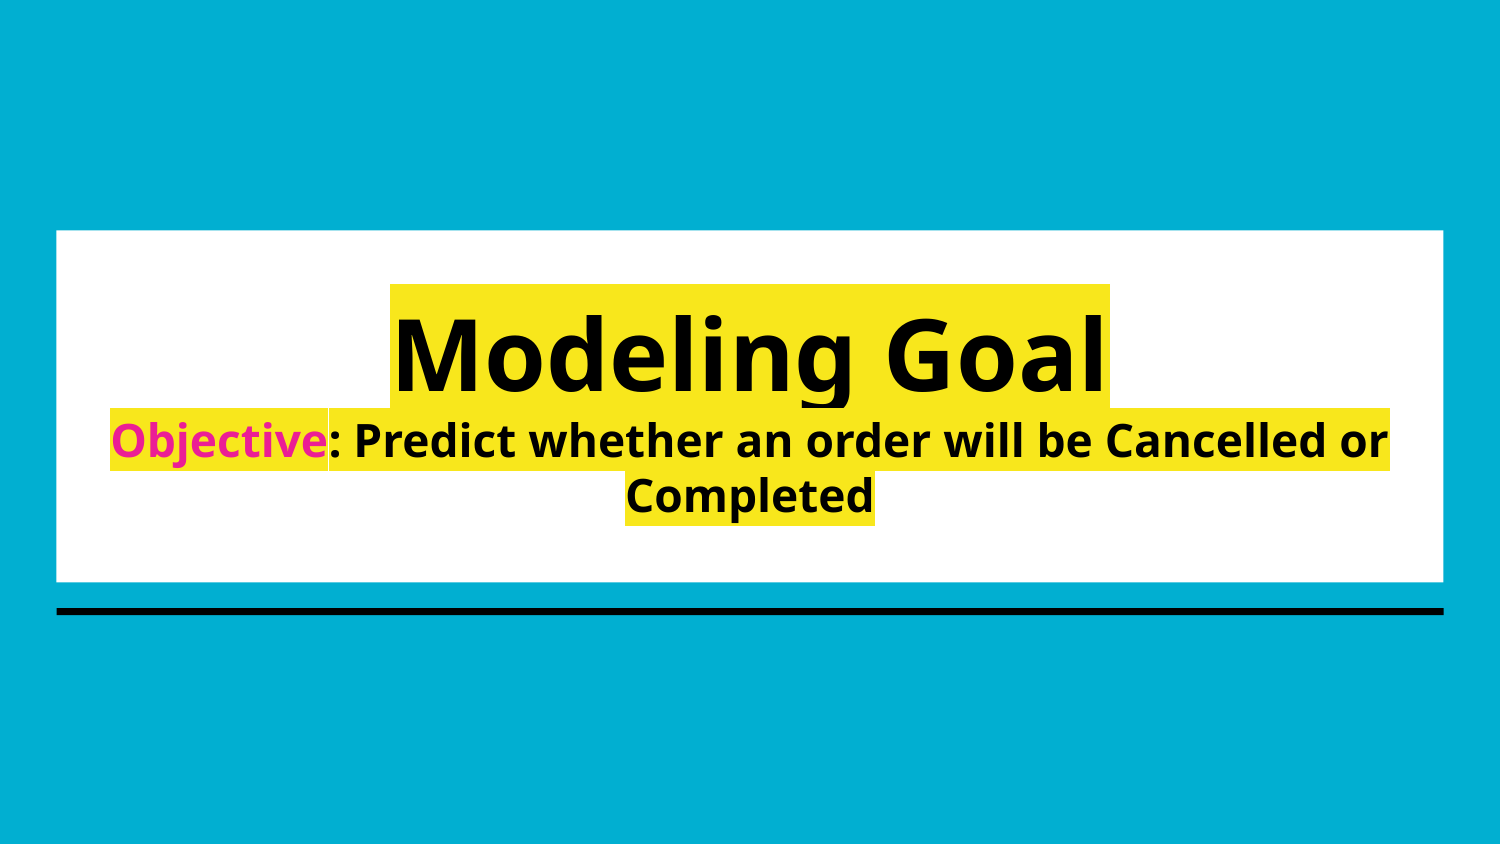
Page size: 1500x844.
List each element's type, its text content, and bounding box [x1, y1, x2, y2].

title Modeling Goal Objective: Predict whether an order will be Cancelled or Completed [56, 230, 1444, 583]
